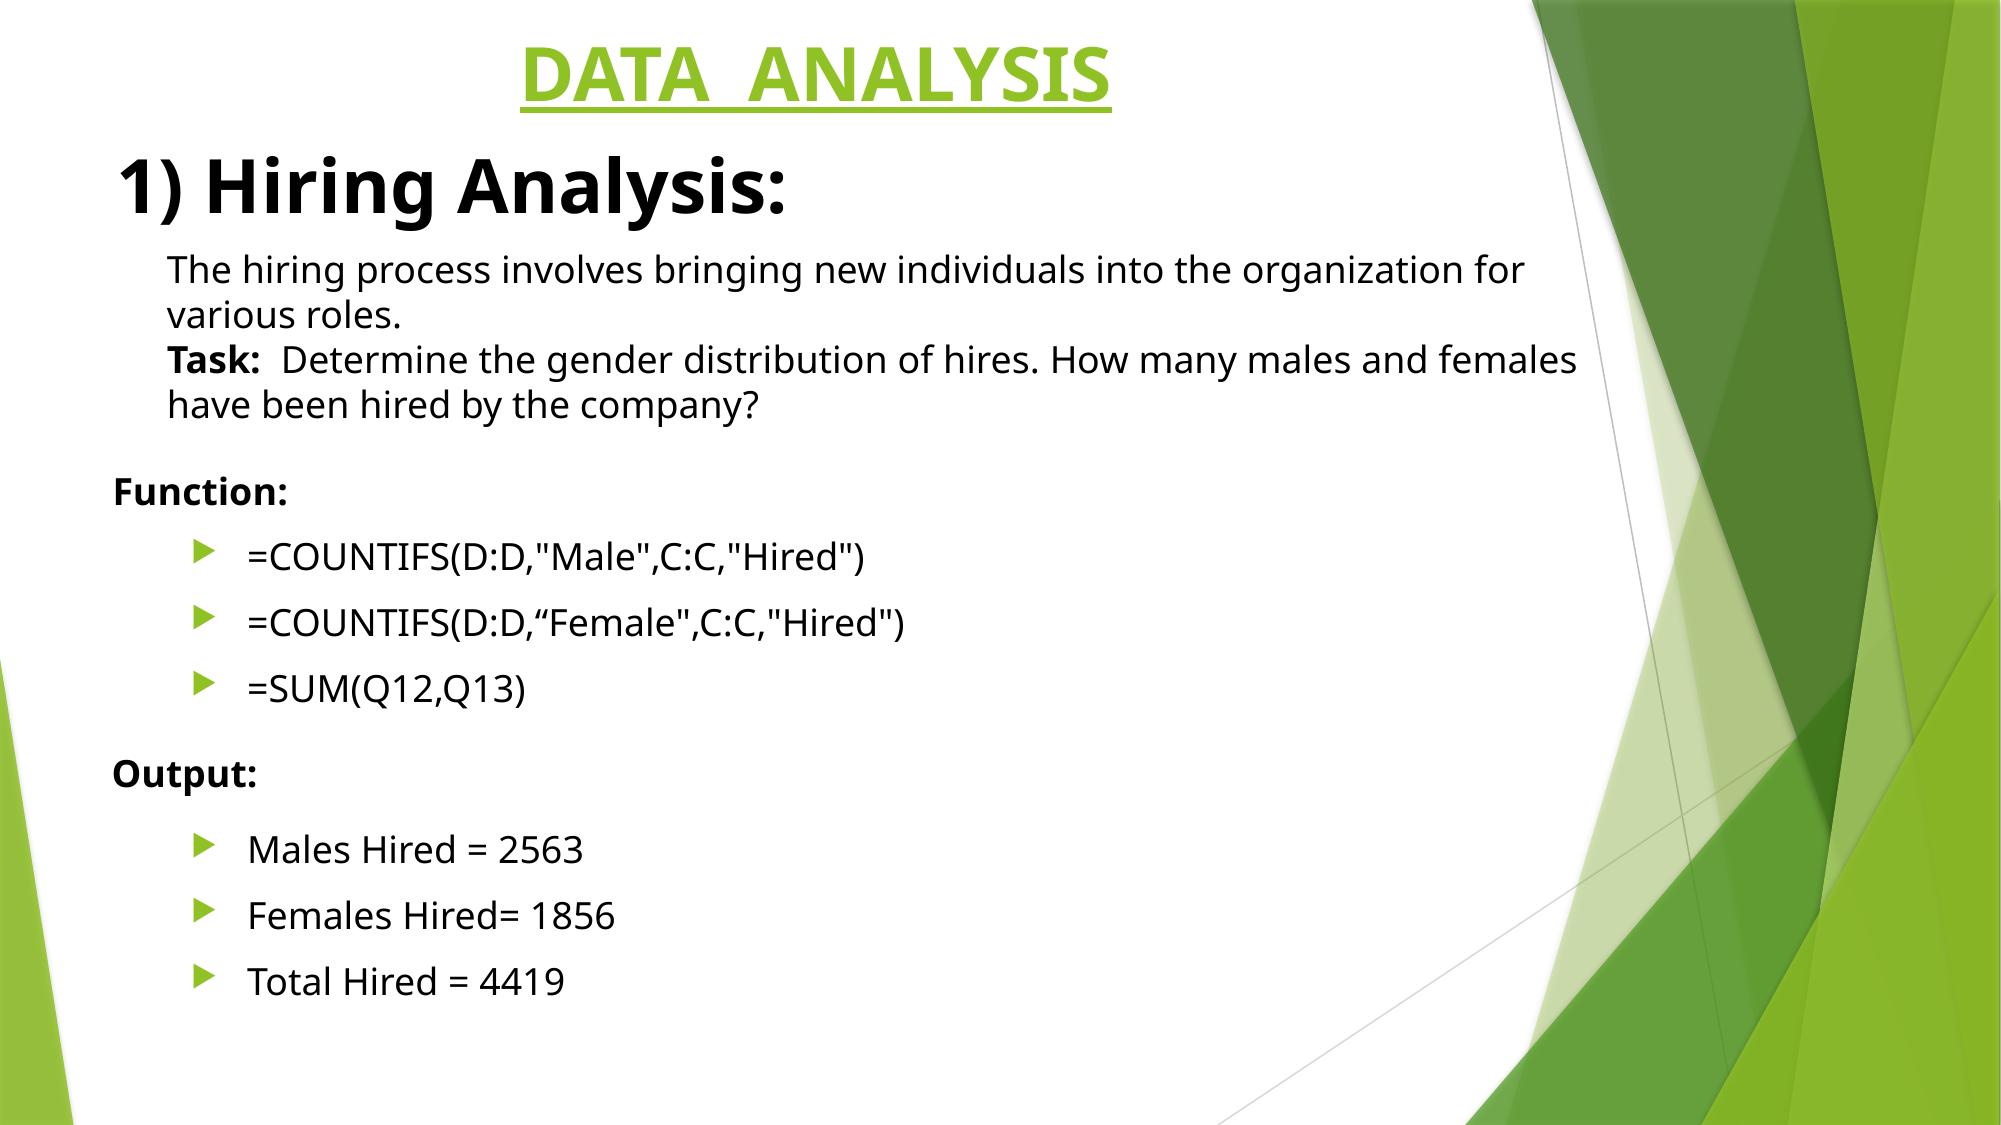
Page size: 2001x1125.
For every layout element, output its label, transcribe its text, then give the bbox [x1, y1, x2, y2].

text_box Males Hired = 2563 Females Hired= 1856 Total Hired = 4419 [175, 818, 1624, 1014]
title 1) Hiring Analysis: [101, 130, 1512, 240]
text_box Function: [97, 460, 303, 521]
text_box DATA ANALYSIS [504, 19, 1915, 131]
text_box Output: [96, 742, 273, 803]
text_box The hiring process involves bringing new individuals into the organization for various roles. Task: Determine the gender distribution of hires. How many males and females have been hired by the company? [152, 239, 1604, 434]
text_box =COUNTIFS(D:D,"Male",C:C,"Hired") =COUNTIFS(D:D,“Female",C:C,"Hired") =SUM(Q12,Q13) [175, 525, 1624, 720]
